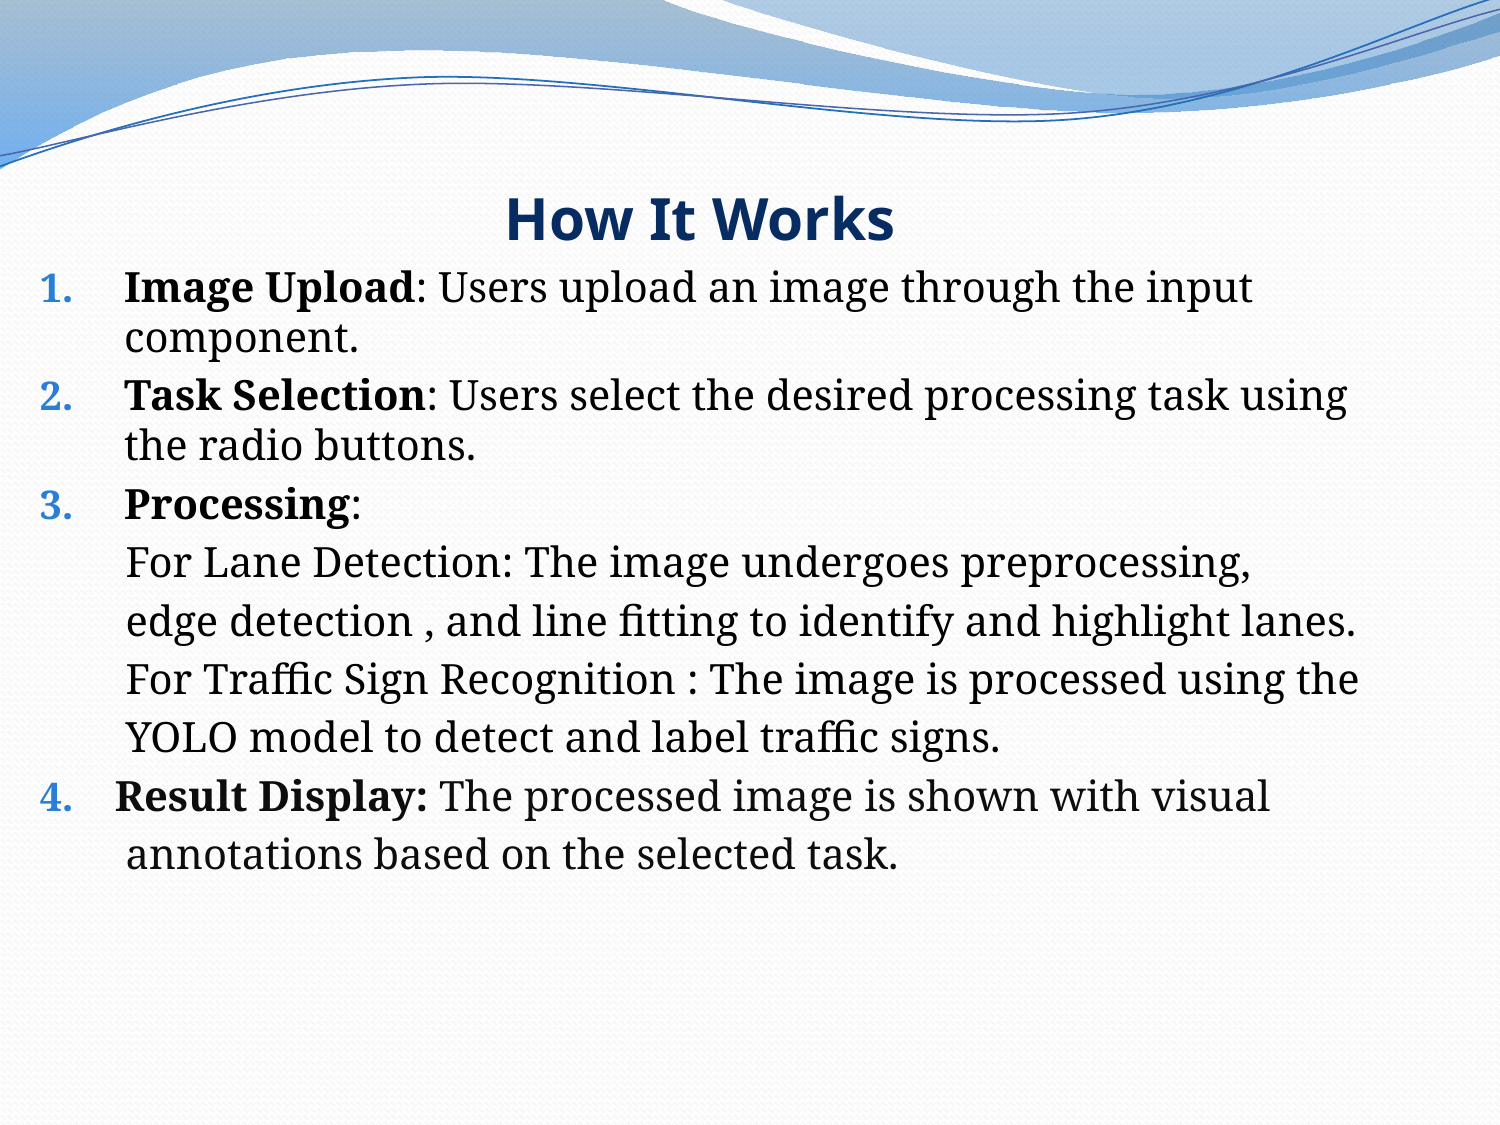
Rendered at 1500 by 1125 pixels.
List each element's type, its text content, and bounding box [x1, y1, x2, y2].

list How It Works Image Upload: Users upload an image through the input component. Task Selection: Users select the desired processing task using the radio buttons. Processing: For Lane Detection: The image undergoes preprocessing, edge detection , and line fitting to identify and highlight lanes. For Traffic Sign Recognition : The image is processed using the YOLO model to detect and label traffic signs. Result Display: The processed image is shown with visual annotations based on the selected task. [24, 174, 1375, 1063]
